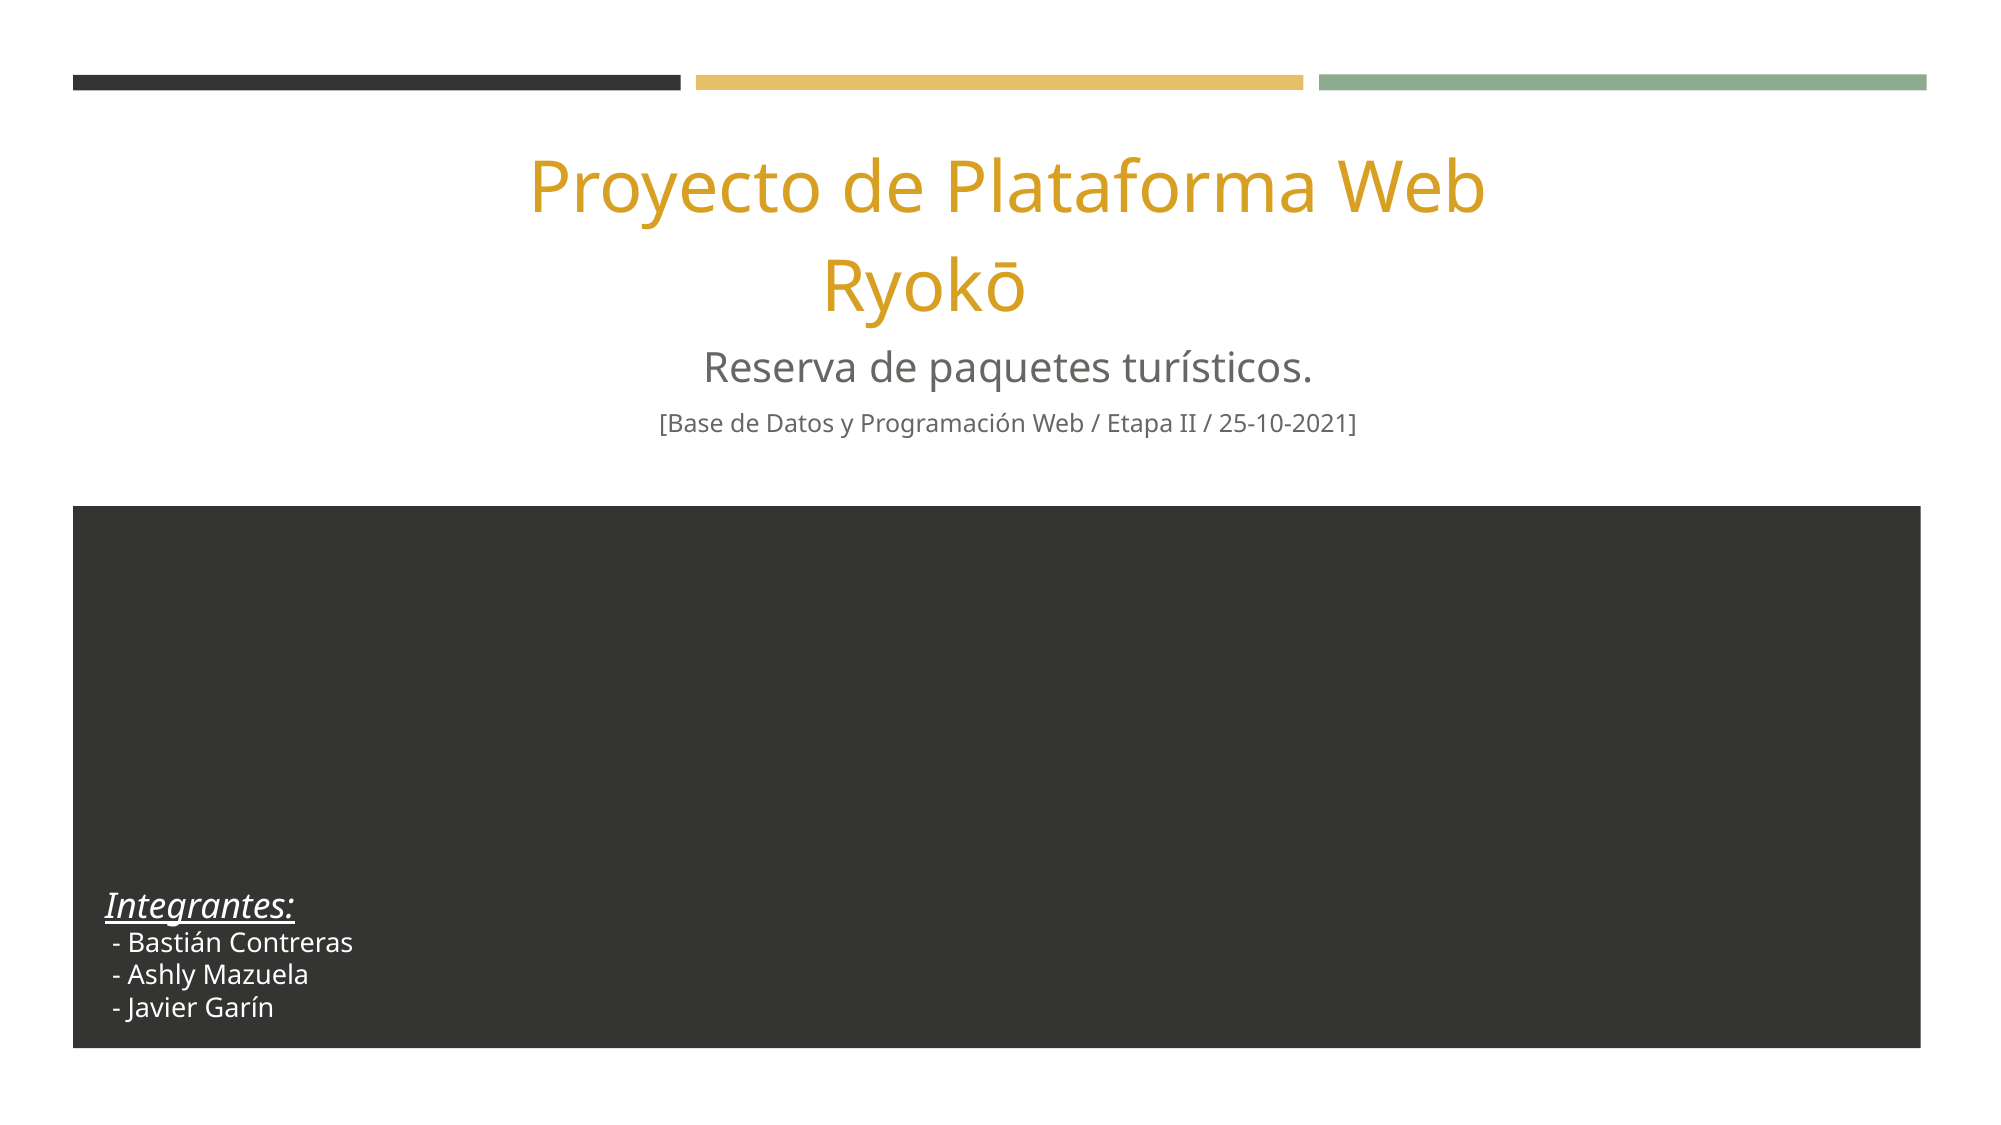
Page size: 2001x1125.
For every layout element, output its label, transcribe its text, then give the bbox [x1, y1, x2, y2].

text_box Integrantes: - Bastián Contreras - Ashly Mazuela - Javier Garín [90, 875, 537, 1031]
title Proyecto de Plataforma Web Ryokō [446, 128, 1572, 332]
subtitle Reserva de paquetes turísticos. [Base de Datos y Programación Web / Etapa II / 25-10-2021] [446, 332, 1572, 487]
